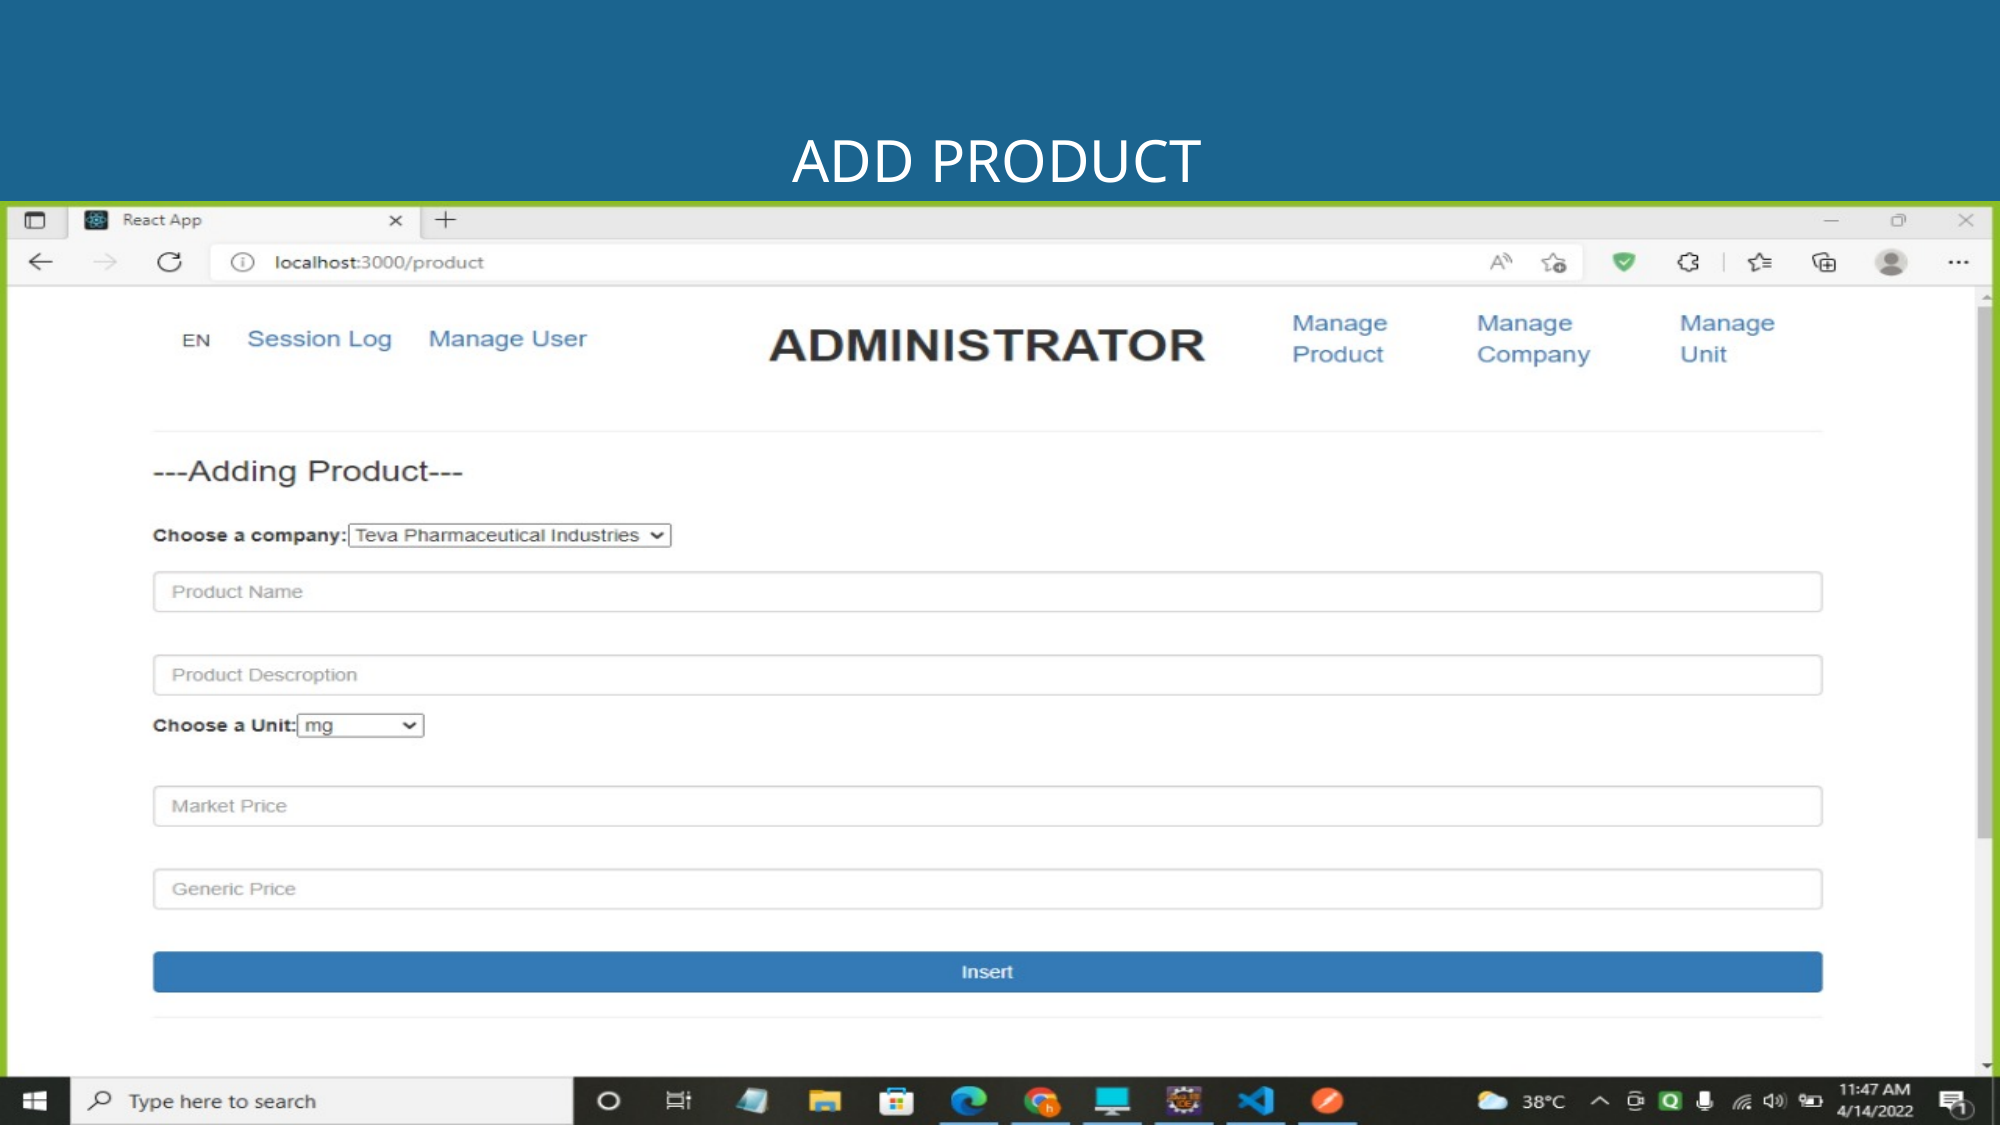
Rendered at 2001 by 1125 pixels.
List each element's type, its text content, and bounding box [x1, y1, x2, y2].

title ADD product [0, 0, 2000, 200]
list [0, 201, 2000, 1125]
